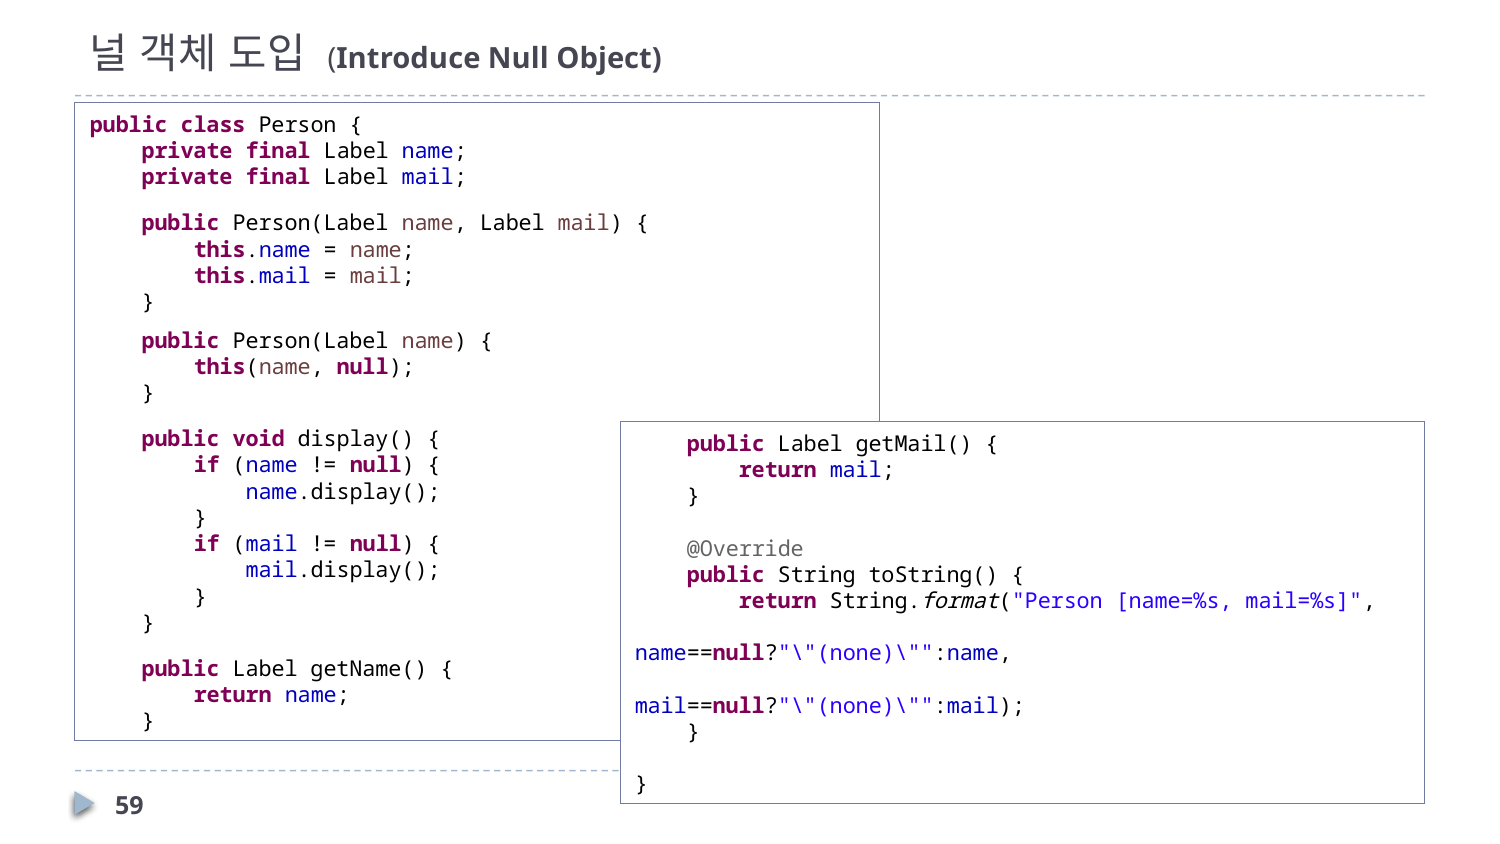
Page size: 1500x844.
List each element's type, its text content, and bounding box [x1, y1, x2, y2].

text_box public Label getMail() { return mail; } @Override public String toString() { return String.format("Person [name=%s, mail=%s]", name==null?"\"(none)\"":name, mail==null?"\"(none)\"":mail); } } [620, 421, 1425, 804]
text_box public class Person { private final Label name; private final Label mail; public Person(Label name, Label mail) { this.name = name; this.mail = mail; } public Person(Label name) { this(name, null); } public void display() { if (name != null) { name.display(); } if (mail != null) { mail.display(); } } public Label getName() { return name; } [74, 102, 880, 741]
slide_number 59 [100, 782, 426, 827]
title 널 객체 도입 (Introduce Null Object) [75, 16, 1425, 85]
